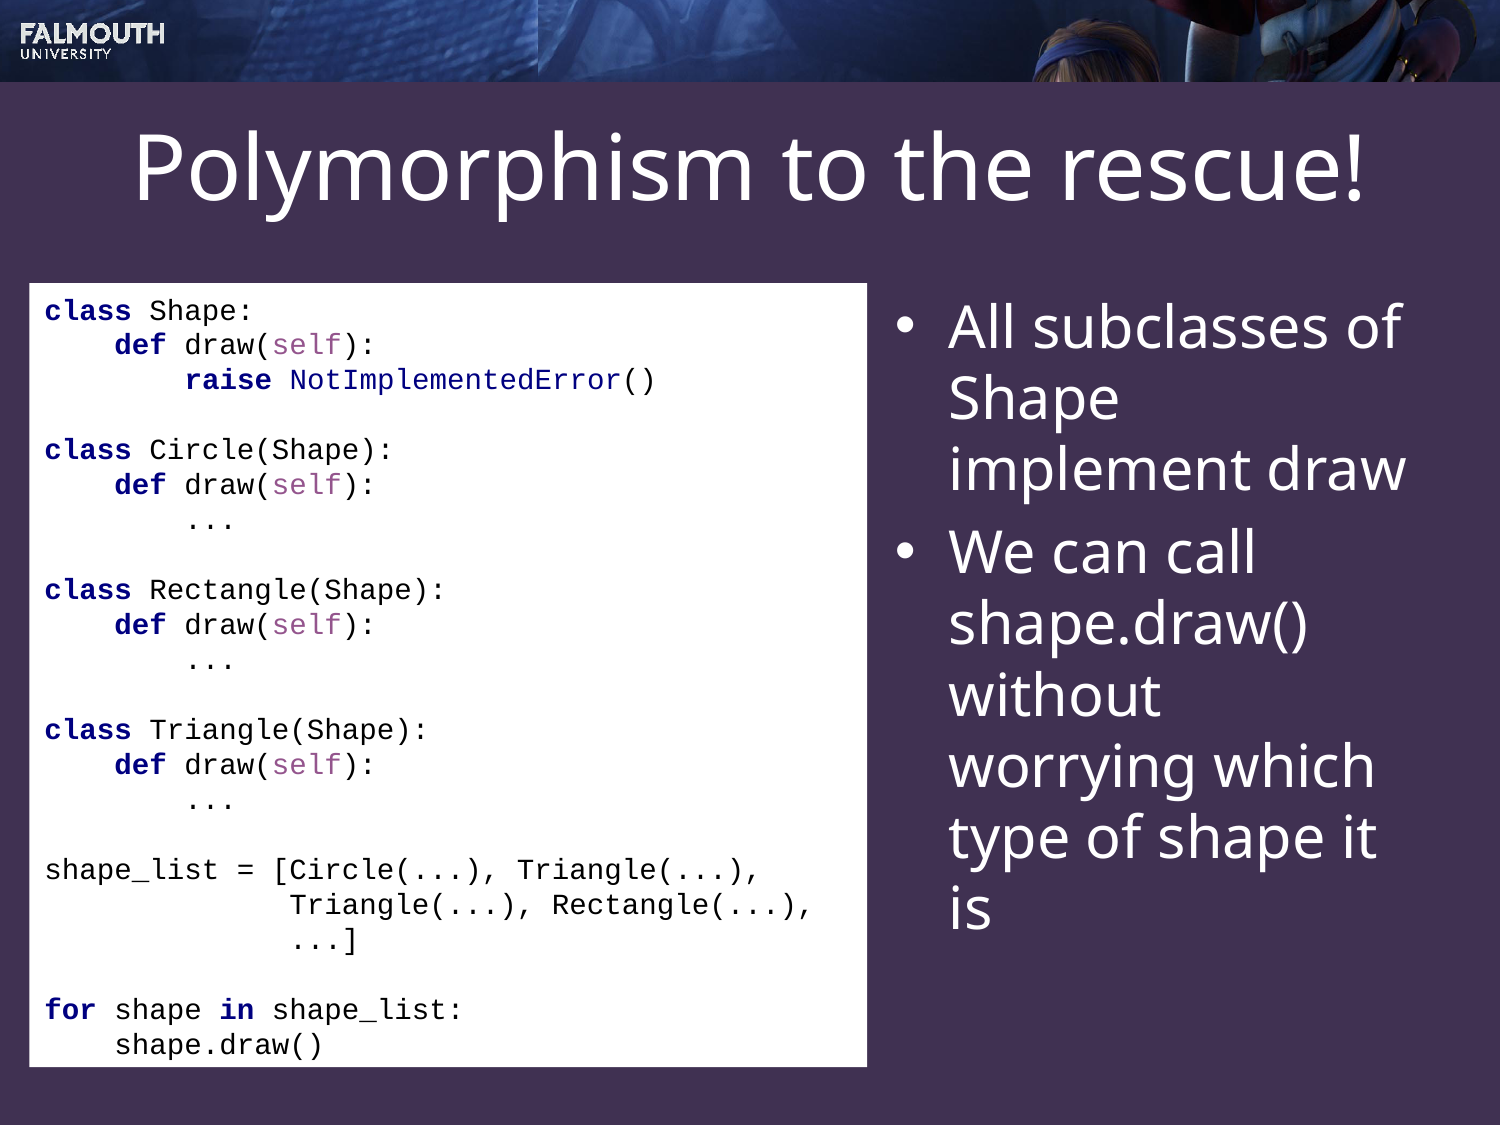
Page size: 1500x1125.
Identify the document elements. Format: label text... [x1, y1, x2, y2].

text_box class Shape: def draw(self): raise NotImplementedError() class Circle(Shape): def draw(self): ... class Rectangle(Shape): def draw(self): ... class Triangle(Shape): def draw(self): ... shape_list = [Circle(...), Triangle(...), Triangle(...), Rectangle(...), ...] for shape in shape_list: shape.draw() [29, 283, 868, 1068]
picture [0, 0, 1500, 82]
list All subclasses of Shape implement draw We can call shape.draw() without worrying which type of shape it is [879, 281, 1425, 1024]
title Polymorphism to the rescue! [75, 70, 1425, 258]
